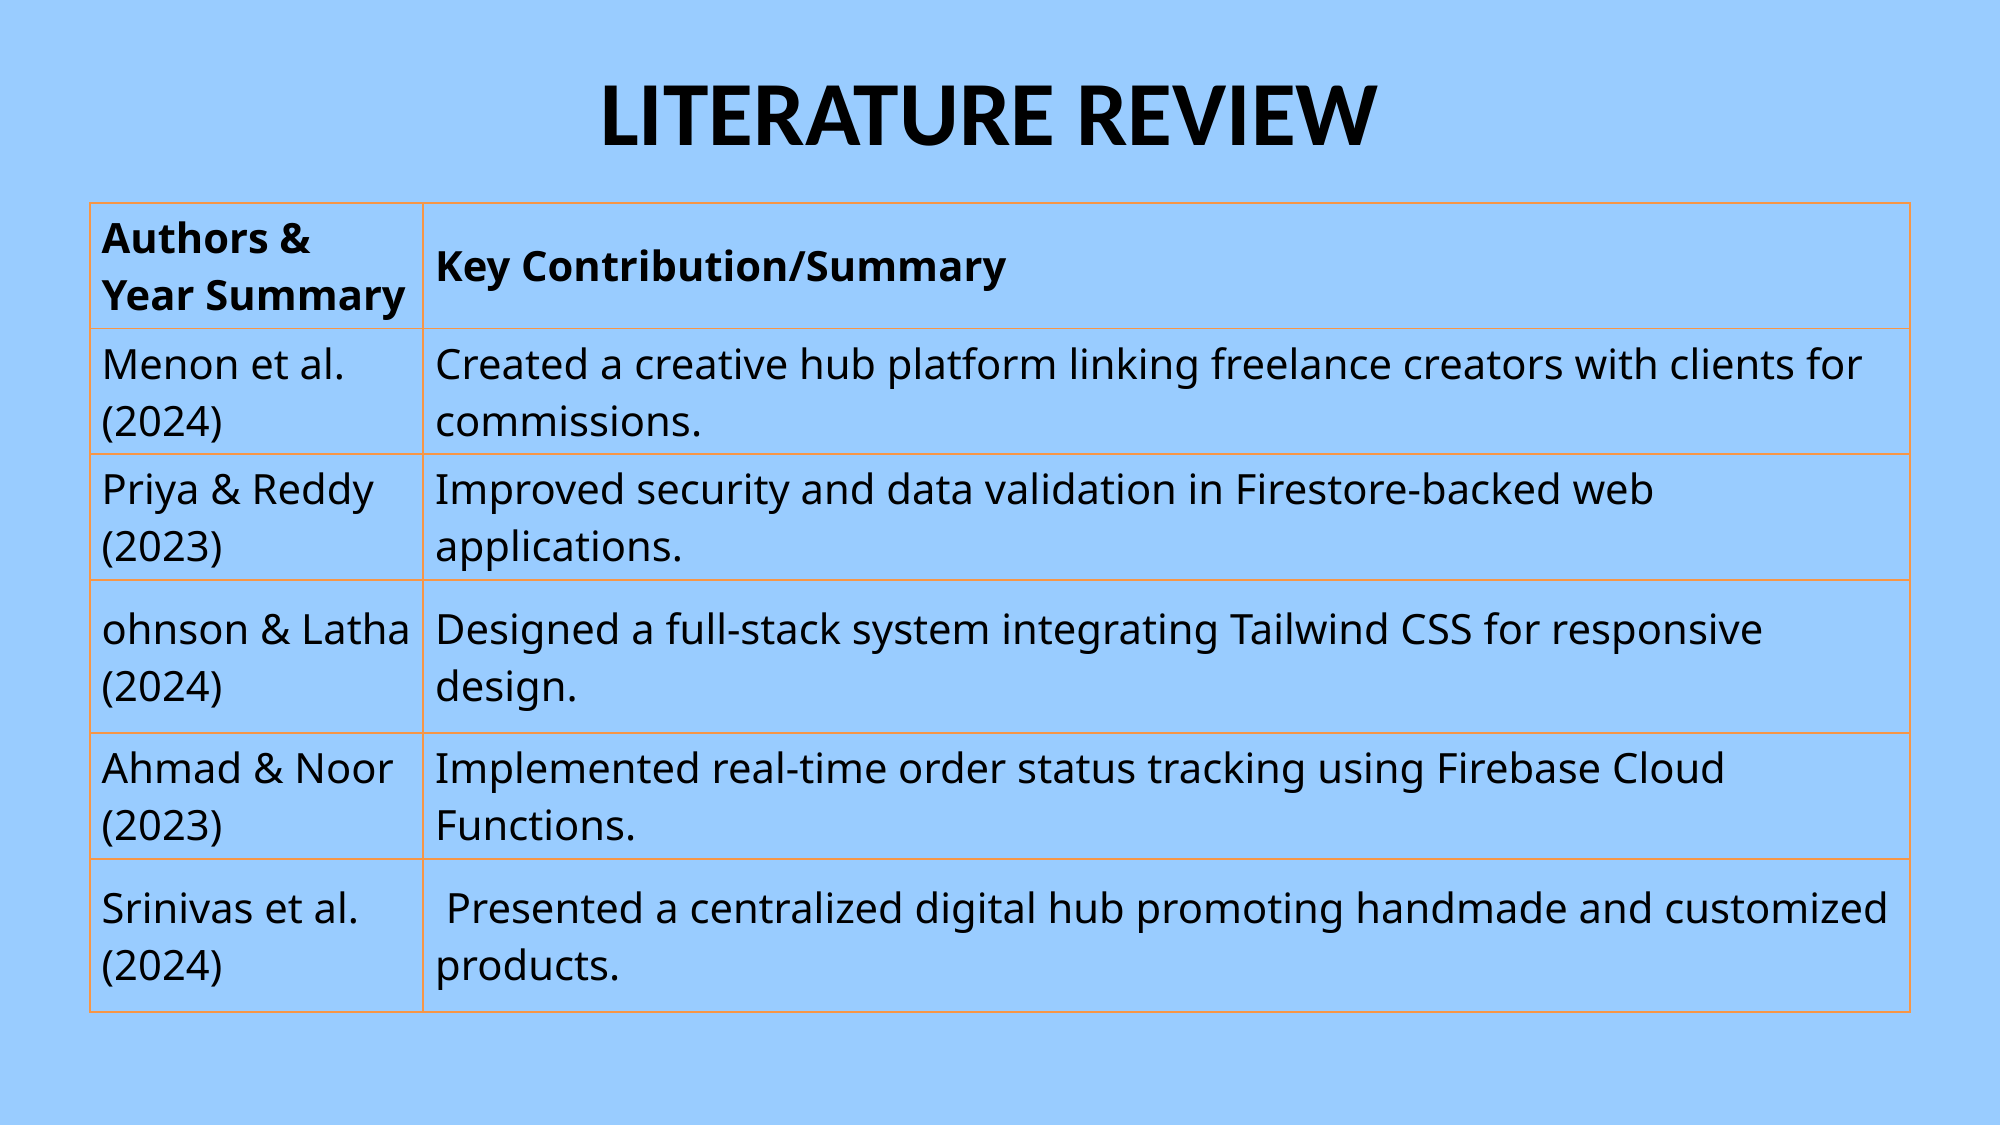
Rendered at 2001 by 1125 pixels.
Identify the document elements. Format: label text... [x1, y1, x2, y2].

table_header Authors & Year Summary [91, 204, 422, 328]
table_header Key Contribution/Summary [424, 204, 1909, 328]
table_cell Srinivas et al. (2024) [91, 860, 422, 1011]
table_cell Ahmad & Noor (2023) [91, 734, 422, 858]
table_cell ohnson & Latha (2024) [91, 581, 422, 732]
table_cell Menon et al. (2024) [91, 329, 422, 453]
title LITERATURE REVIEW [90, 15, 1890, 202]
table_cell Presented a centralized digital hub promoting handmade and customized products. [424, 860, 1909, 1011]
table_cell Designed a full-stack system integrating Tailwind CSS for responsive design. [424, 581, 1909, 732]
table_cell Implemented real-time order status tracking using Firebase Cloud Functions. [424, 734, 1909, 858]
table_cell Improved security and data validation in Firestore-backed web applications. [424, 455, 1909, 579]
table_cell Priya & Reddy (2023) [91, 455, 422, 579]
table_cell Created a creative hub platform linking freelance creators with clients for commissions. [424, 329, 1909, 453]
